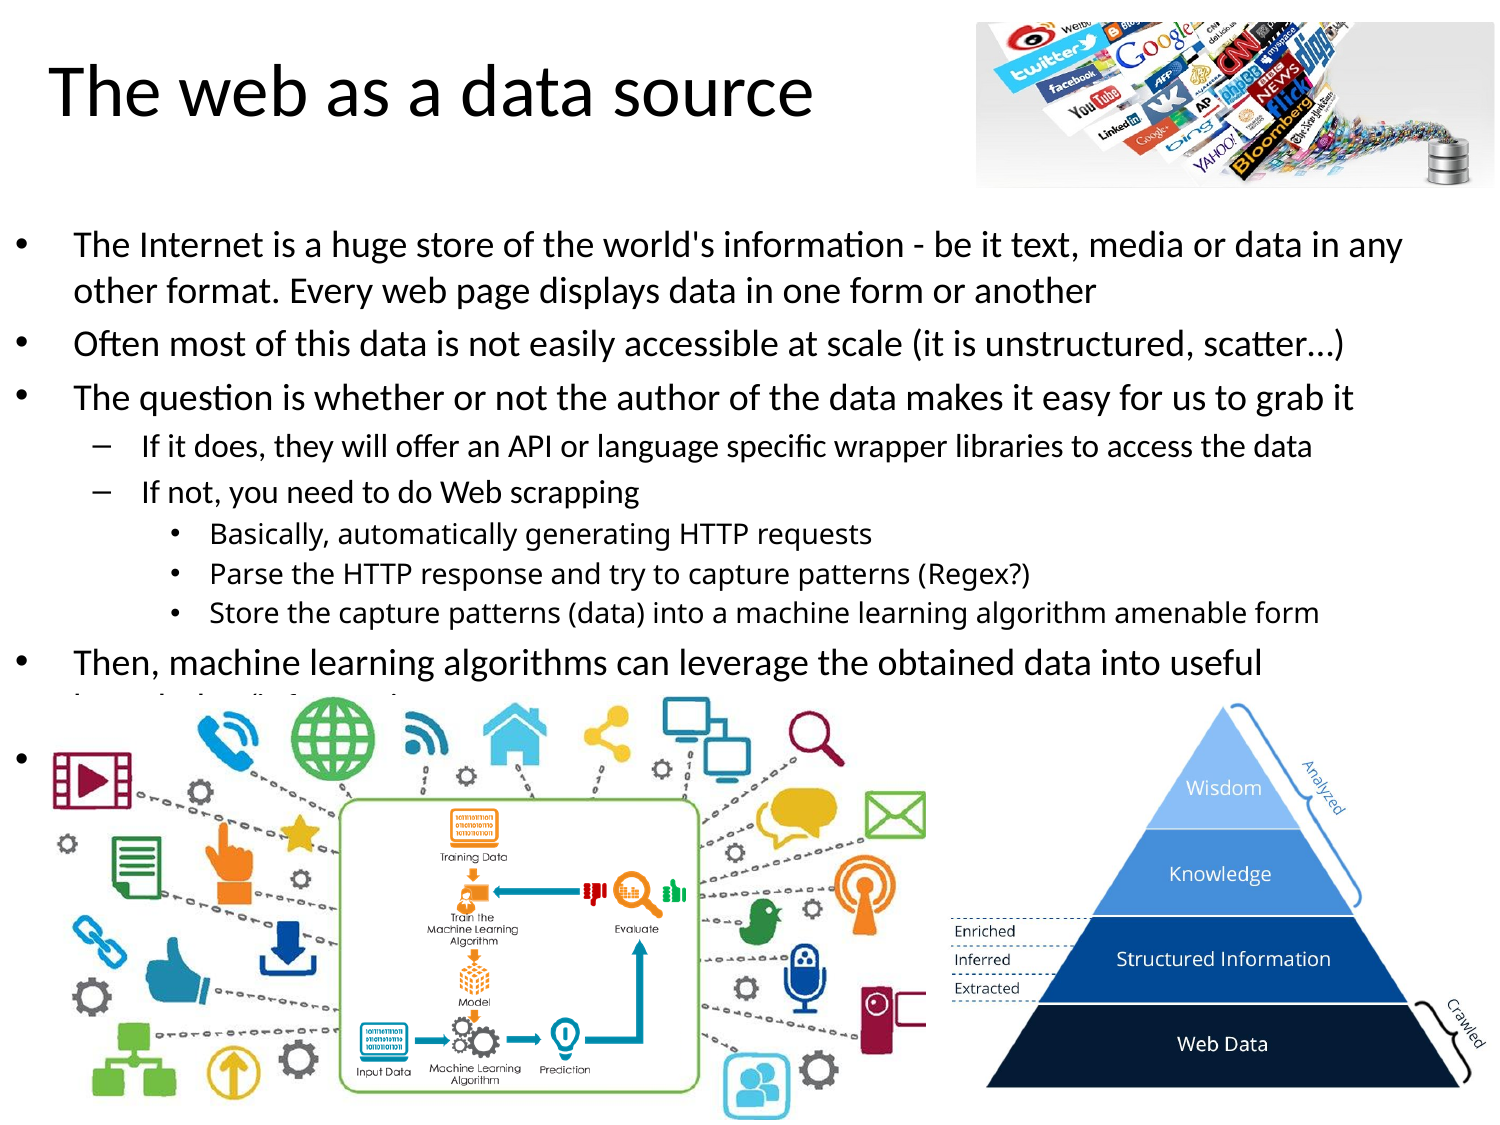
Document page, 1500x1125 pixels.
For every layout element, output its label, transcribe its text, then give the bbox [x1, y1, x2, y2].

picture [49, 695, 1500, 1120]
picture [974, 22, 1495, 189]
title The web as a data source [0, 2, 865, 170]
list The Internet is a huge store of the world's information - be it text, media or data in any other format. Every web page displays data in one form or another Often most of this data is not easily accessible at scale (it is unstructured, scatter…) The question is whether or not the author of the data makes it easy for us to grab it If it does, they will offer an API or language specific wrapper libraries to access the data If not, you need to do Web scrapping Basically, automatically generating HTTP requests Parse the HTTP response and try to capture patterns (Regex?) Store the capture patterns (data) into a machine learning algorithm amenable form Then, machine learning algorithms can leverage the obtained data into useful knowledge/information Data is all over the web, for anyone with the right skill to take advantage of it [0, 212, 1450, 795]
